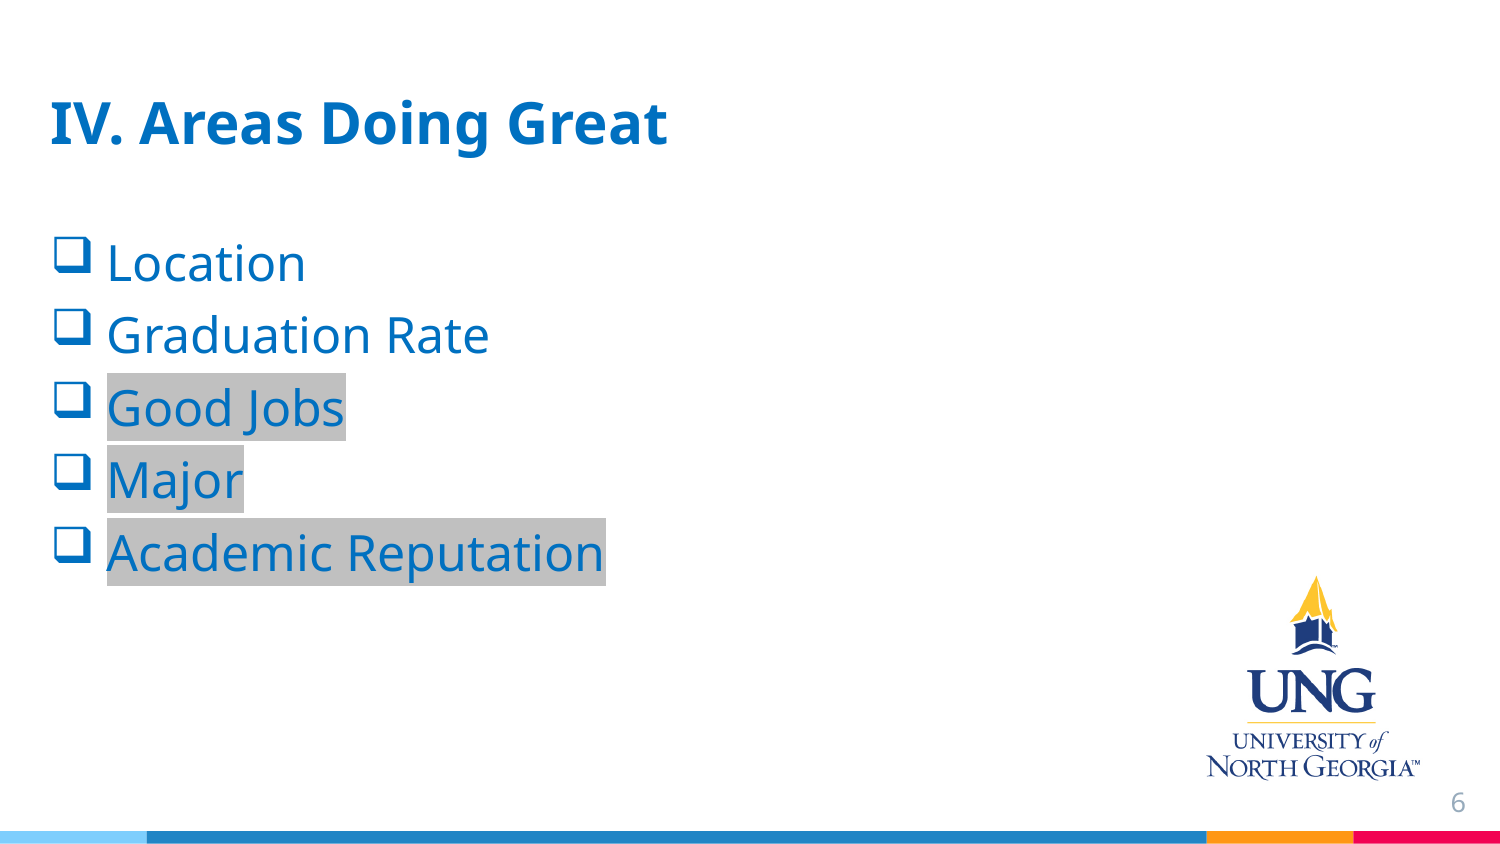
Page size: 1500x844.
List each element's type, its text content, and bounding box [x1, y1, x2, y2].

picture [1201, 570, 1424, 785]
slide_number 6 [1391, 770, 1482, 822]
list IV. Areas Doing Great Location Graduation Rate Good Jobs Major Academic Reputation [35, 71, 1424, 777]
